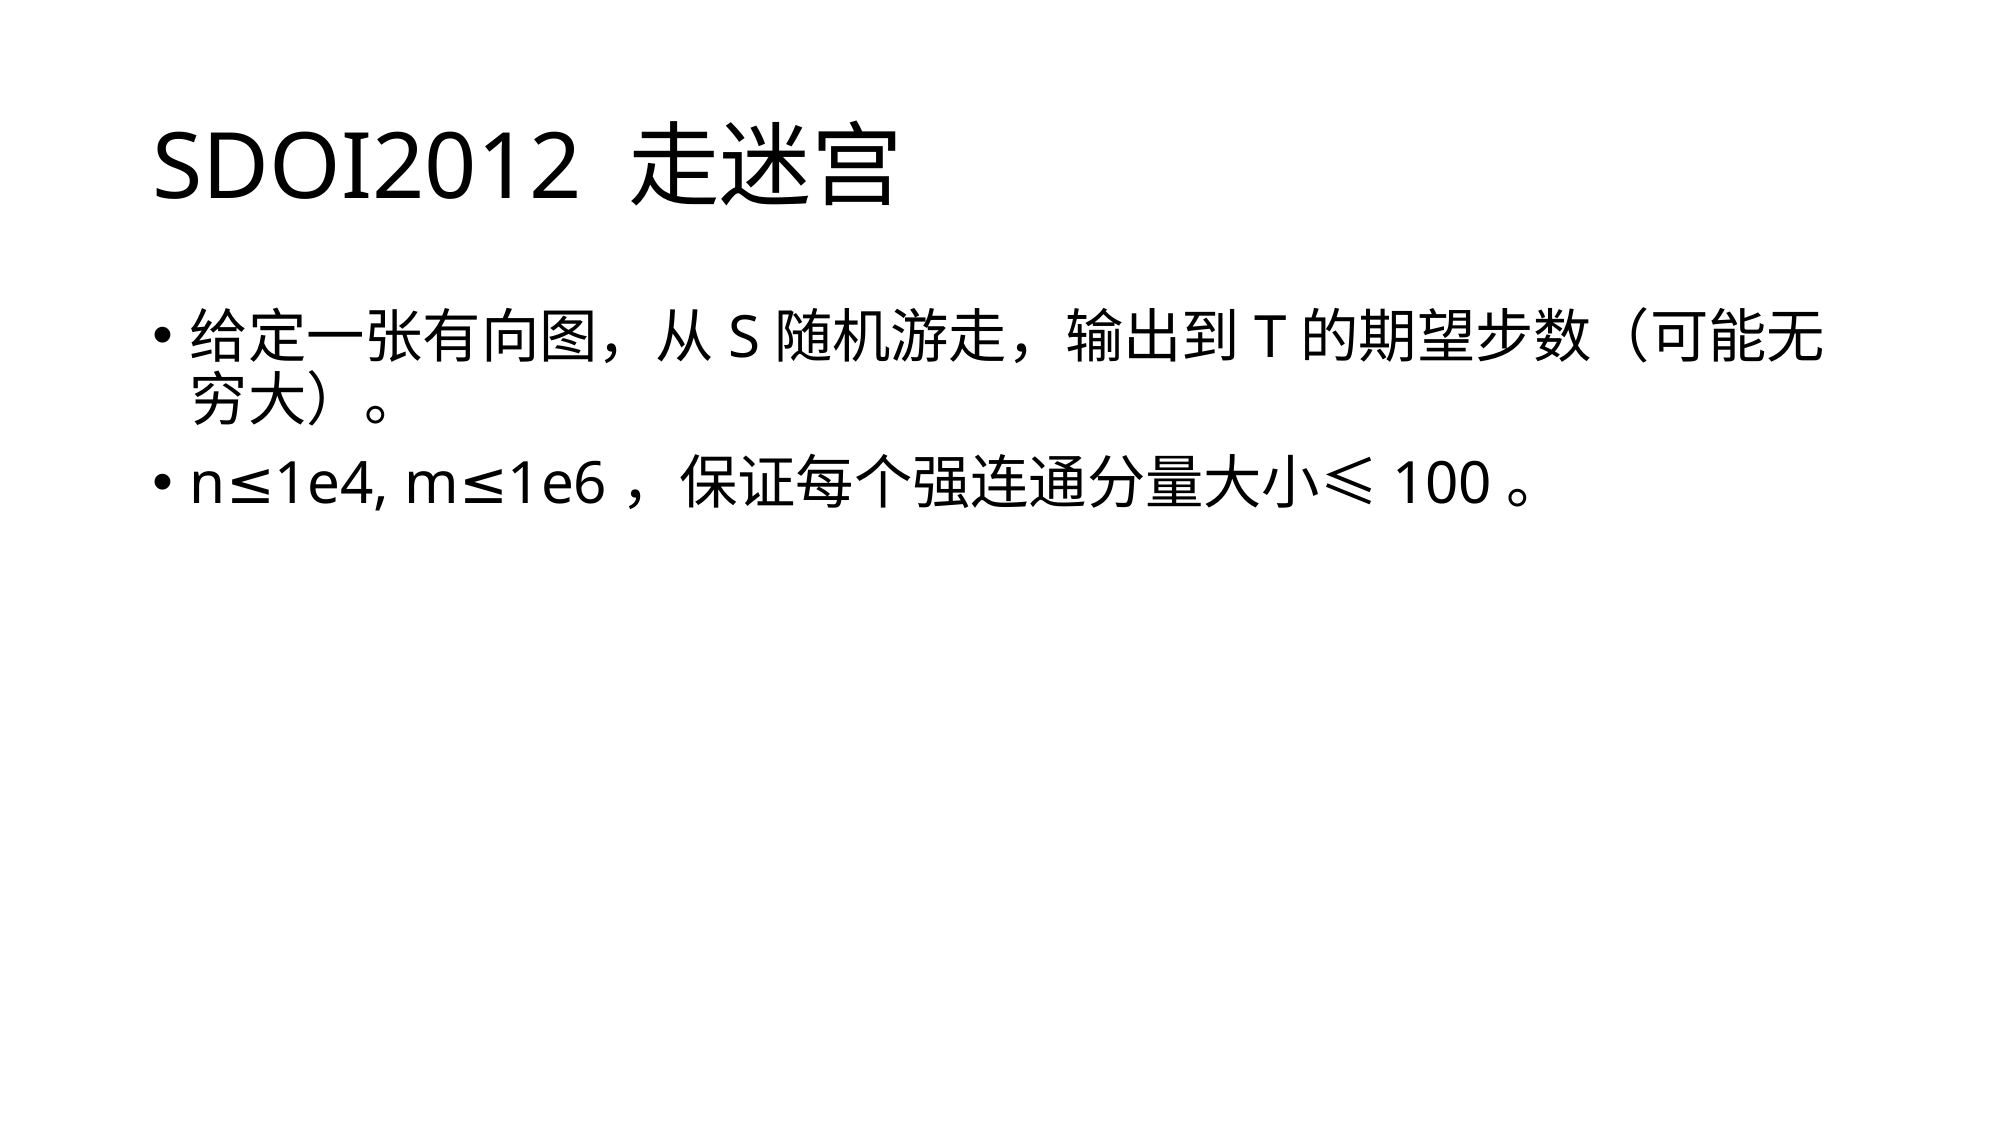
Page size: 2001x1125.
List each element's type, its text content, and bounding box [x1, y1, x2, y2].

list 给定一张有向图，从S随机游走，输出到T的期望步数（可能无穷大）。 n≤1e4, m≤1e6，保证每个强连通分量大小≤100。 [137, 299, 1863, 1014]
title SDOI2012 走迷宫 [137, 59, 1863, 278]
